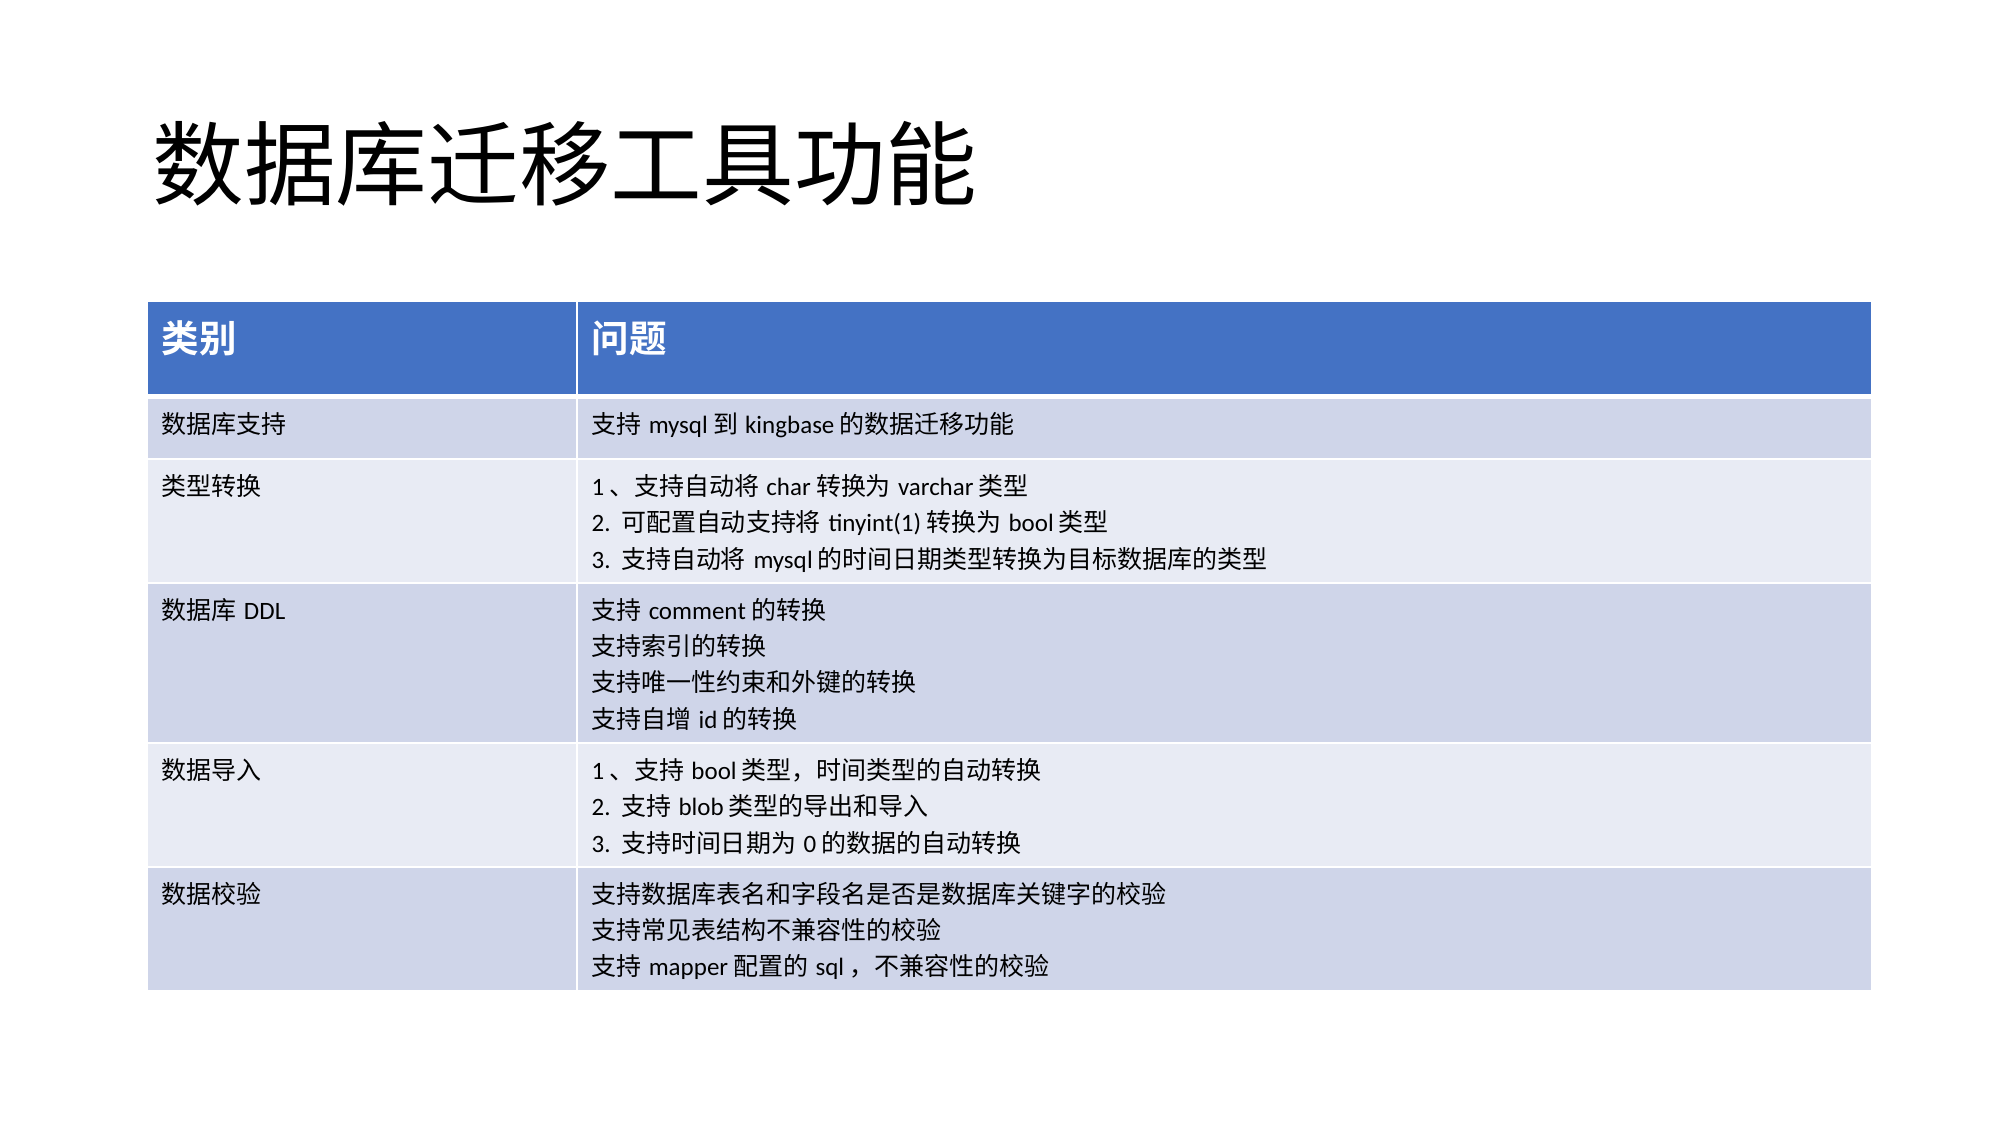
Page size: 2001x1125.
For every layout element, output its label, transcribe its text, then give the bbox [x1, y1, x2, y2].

table_cell 数据库DDL [148, 584, 576, 742]
table_cell 1、支持自动将char转换为varchar类型 2. 可配置自动支持将tinyint(1)转换为bool类型 3. 支持自动将mysql的时间日期类型转换为目标数据库的类型 [578, 460, 1871, 582]
table_cell 支持数据库表名和字段名是否是数据库关键字的校验 支持常见表结构不兼容性的校验 支持mapper配置的sql，不兼容性的校验 [578, 868, 1871, 990]
table_cell 类型转换 [148, 460, 576, 582]
table_cell 数据校验 [148, 868, 576, 990]
table_cell 数据库支持 [148, 399, 576, 458]
table_header 类别 [148, 302, 576, 394]
table_cell 数据导入 [148, 744, 576, 866]
table_cell 支持mysql到kingbase的数据迁移功能 [578, 399, 1871, 458]
table_cell 1、支持bool类型，时间类型的自动转换 2. 支持blob类型的导出和导入 3. 支持时间日期为0的数据的自动转换 [578, 744, 1871, 866]
table_cell 支持comment的转换 支持索引的转换 支持唯一性约束和外键的转换 支持自增id的转换 [578, 584, 1871, 742]
title 数据库迁移工具功能 [137, 59, 1863, 278]
table_header 问题 [578, 302, 1871, 394]
